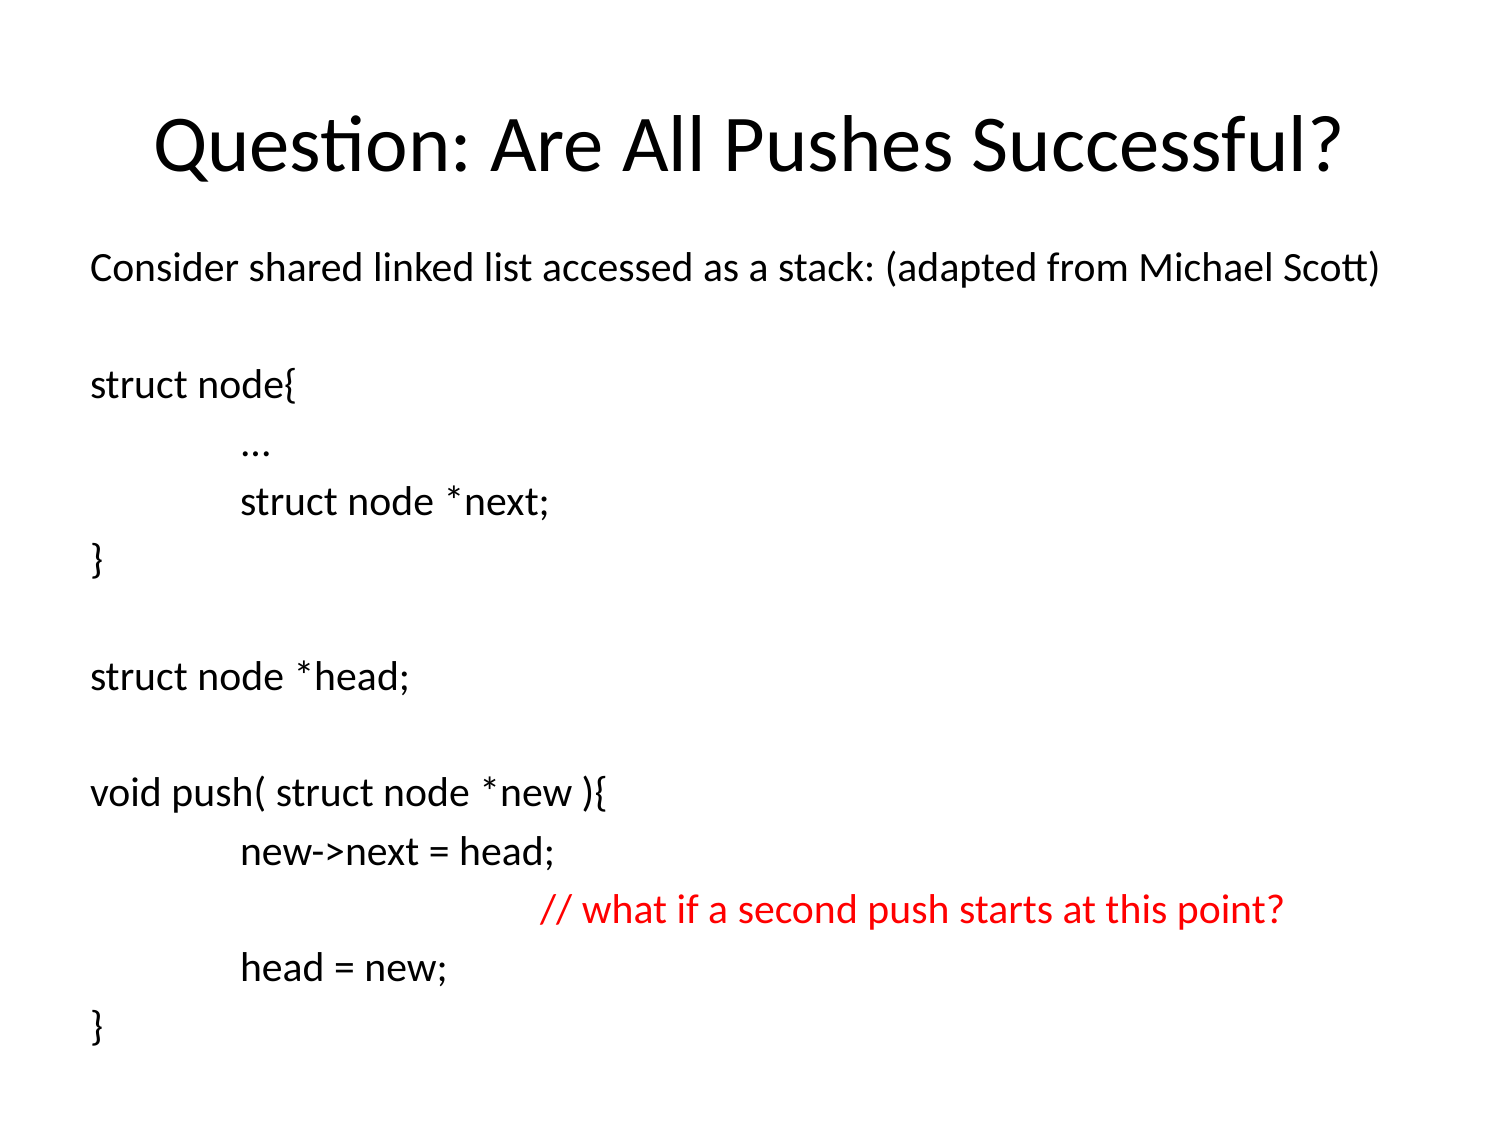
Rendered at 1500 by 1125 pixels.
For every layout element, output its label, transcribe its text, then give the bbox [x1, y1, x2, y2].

title Question: Are All Pushes Successful? [75, 45, 1425, 232]
list Consider shared linked list accessed as a stack: (adapted from Michael Scott) struct node{ ... struct node *next; } struct node *head; void push( struct node *new ){ new->next = head; // what if a second push starts at this point? head = new; } [75, 232, 1425, 1060]
